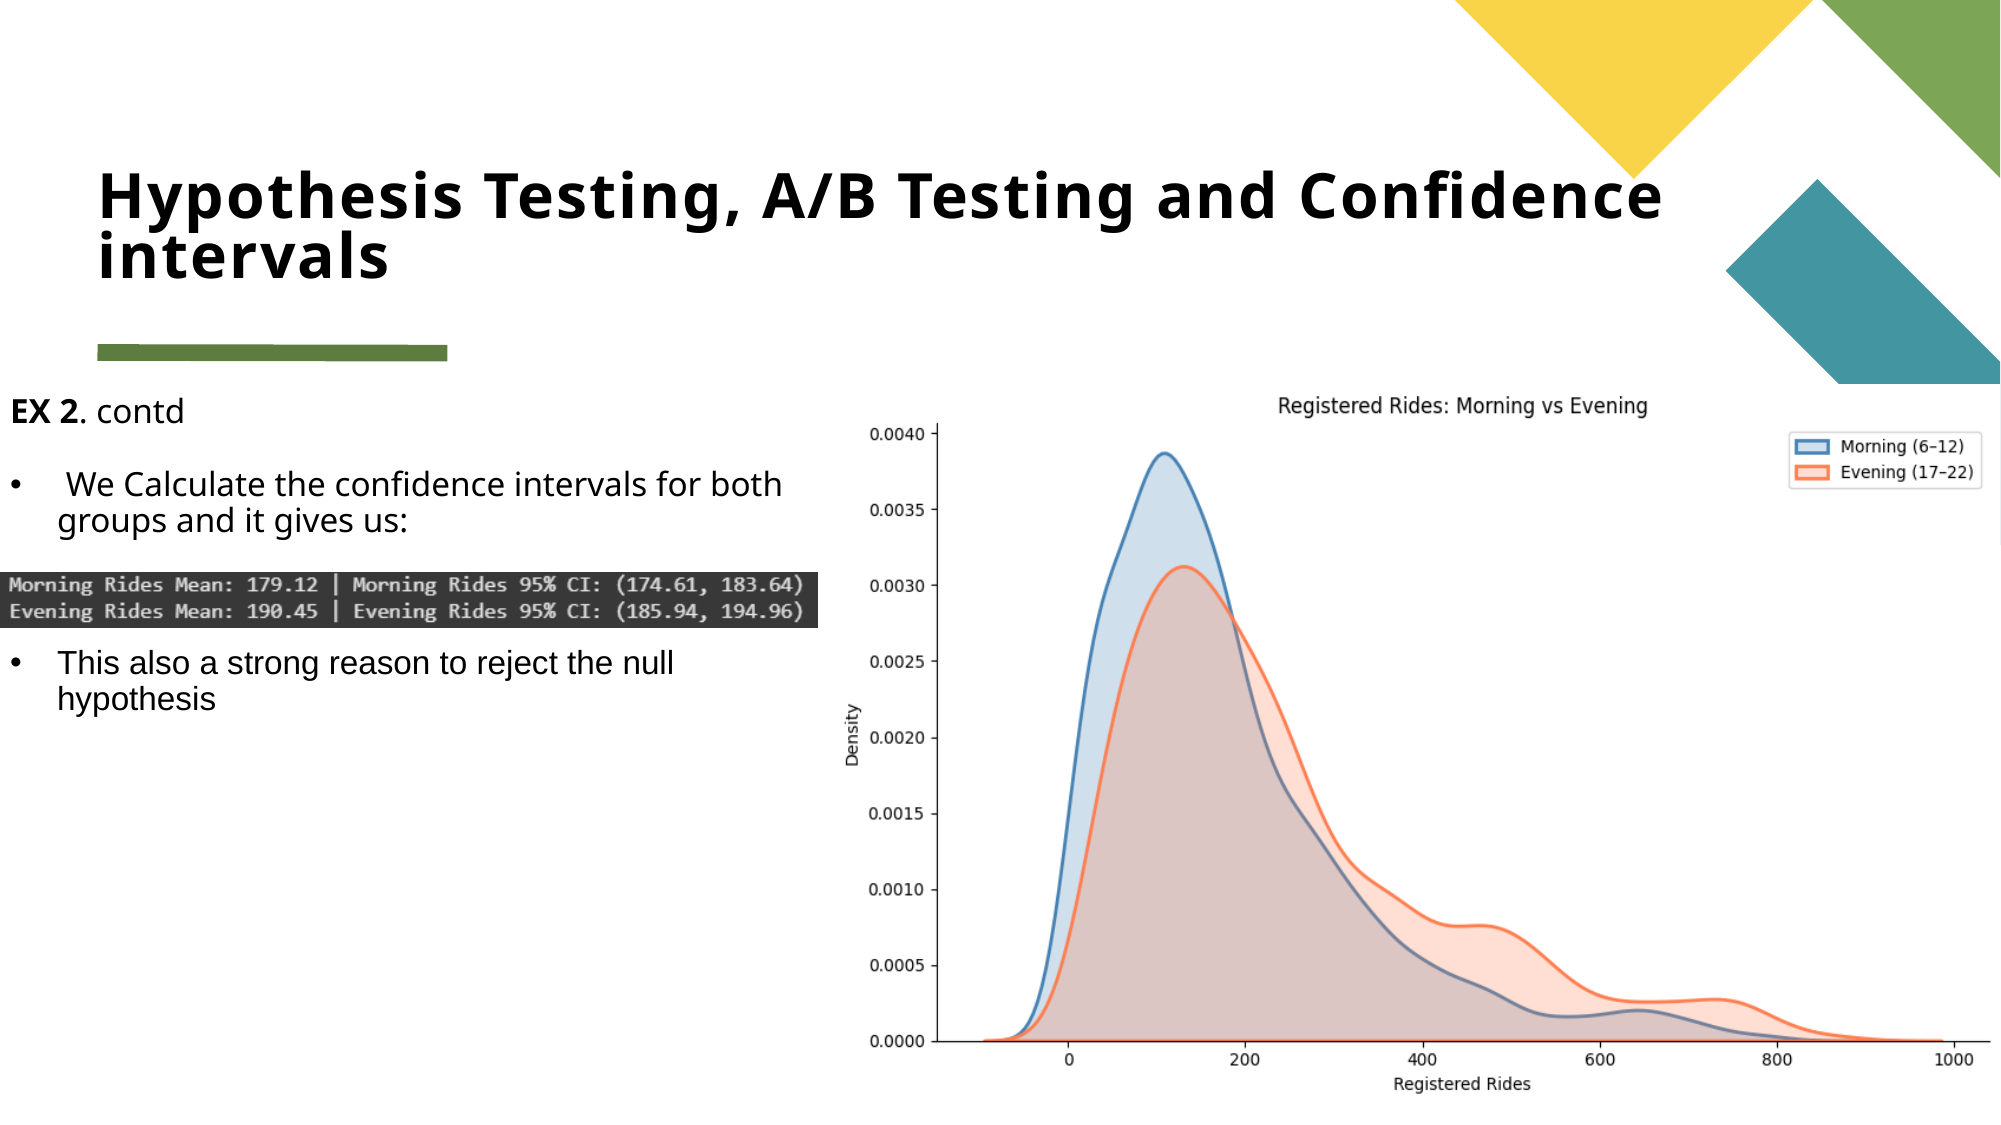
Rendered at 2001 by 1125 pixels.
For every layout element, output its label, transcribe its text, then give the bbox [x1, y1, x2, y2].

picture [833, 384, 2000, 1106]
picture [0, 571, 818, 628]
title Hypothesis Testing, A/B Testing and Confidence intervals [97, 45, 1702, 291]
list EX 2. contd We Calculate the confidence intervals for both groups and it gives us: This also a strong reason to reject the null hypothesis [10, 387, 818, 571]
list EX 2. contd We Calculate the confidence intervals for both groups and it gives us: This also a strong reason to reject the null hypothesis [10, 628, 818, 1080]
